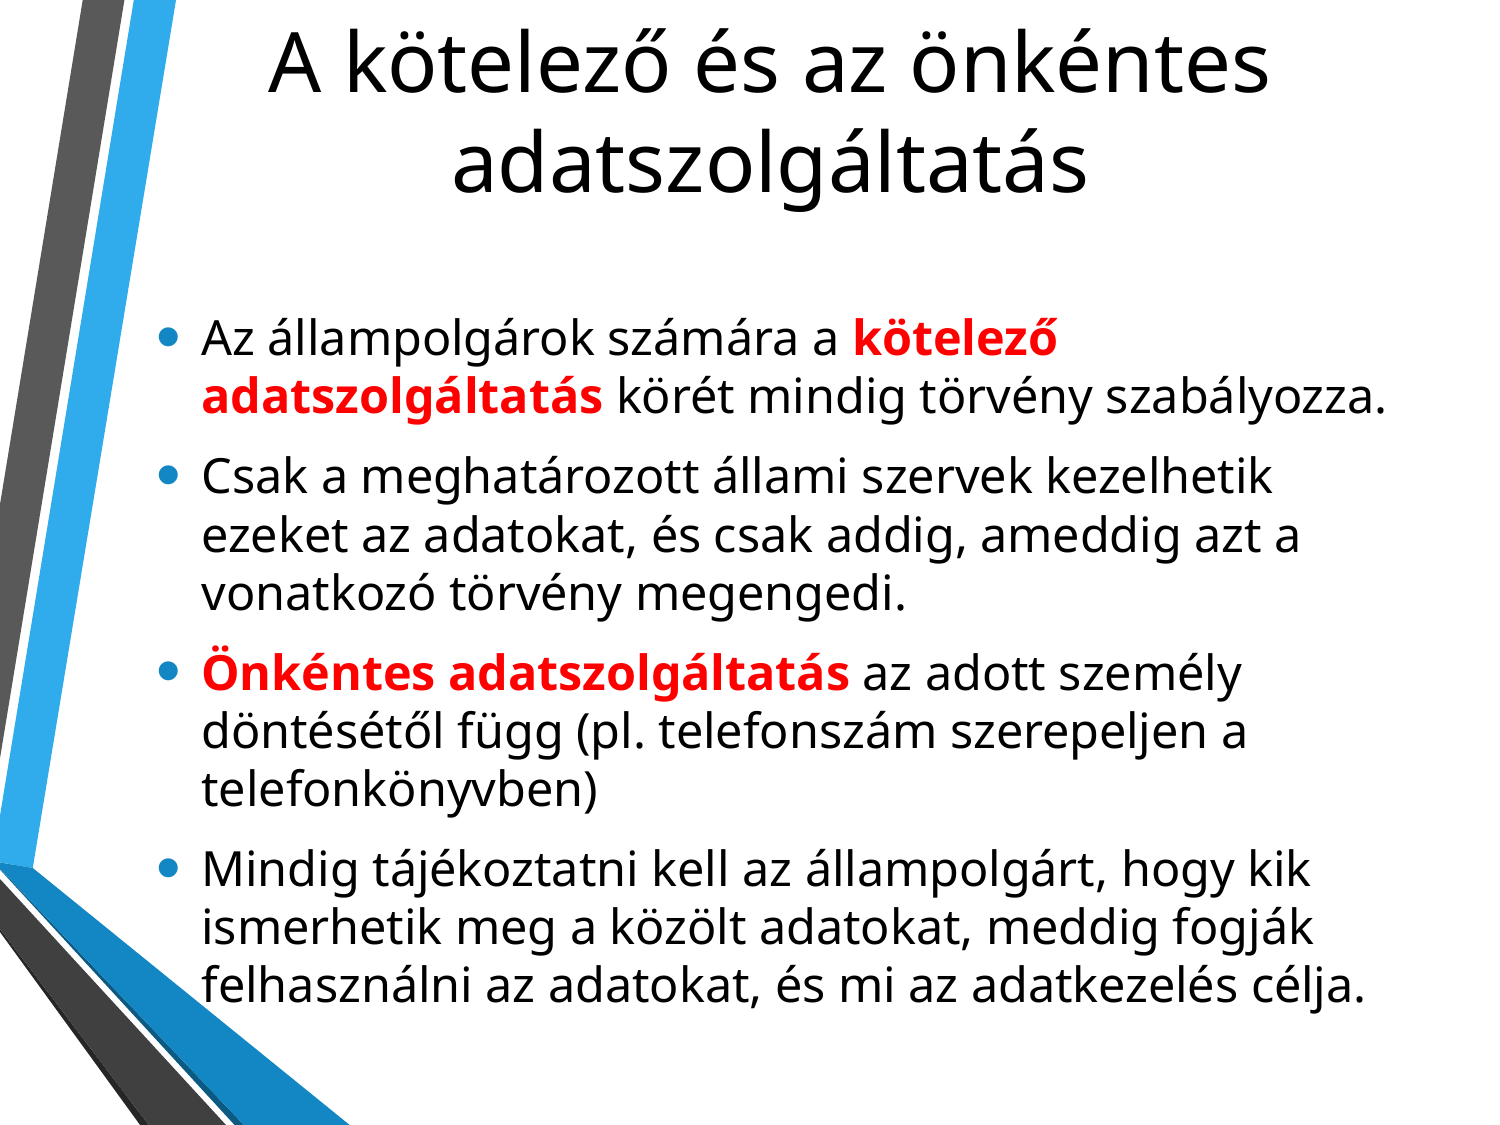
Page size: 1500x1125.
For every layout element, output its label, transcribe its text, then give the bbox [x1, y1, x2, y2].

title A kötelező és az önkéntes adatszolgáltatás [26, 0, 1500, 218]
list Az állampolgárok számára a kötelező adatszolgáltatás körét mindig törvény szabályozza. Csak a meghatározott állami szervek kezelhetik ezeket az adatokat, és csak addig, ameddig azt a vonatkozó törvény megengedi. Önkéntes adatszolgáltatás az adott személy döntésétől függ (pl. telefonszám szerepeljen a telefonkönyvben) Mindig tájékoztatni kell az állampolgárt, hogy kik ismerhetik meg a közölt adatokat, meddig fogják felhasználni az adatokat, és mi az adatkezelés célja. [141, 293, 1435, 1026]
